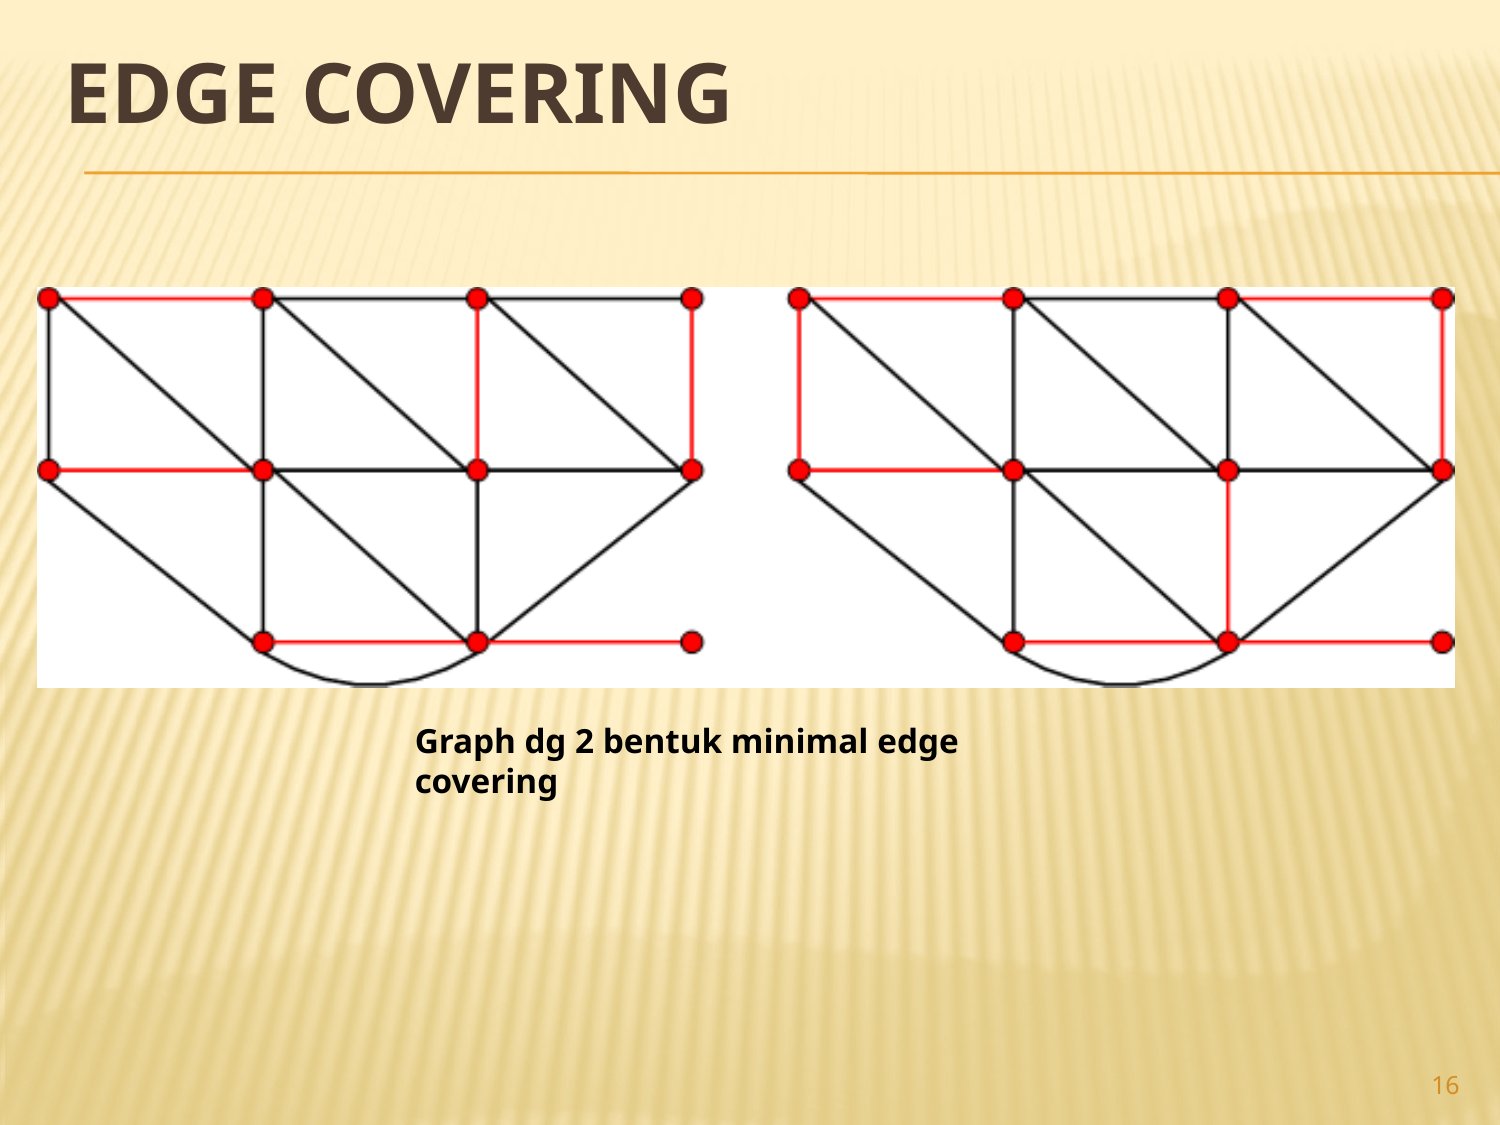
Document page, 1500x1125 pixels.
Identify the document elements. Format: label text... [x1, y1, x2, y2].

slide_number 16 [1350, 1061, 1475, 1103]
text_box Graph dg 2 bentuk minimal edge covering [399, 712, 1100, 775]
title Edge covering [50, 24, 1400, 155]
picture [37, 287, 1455, 688]
